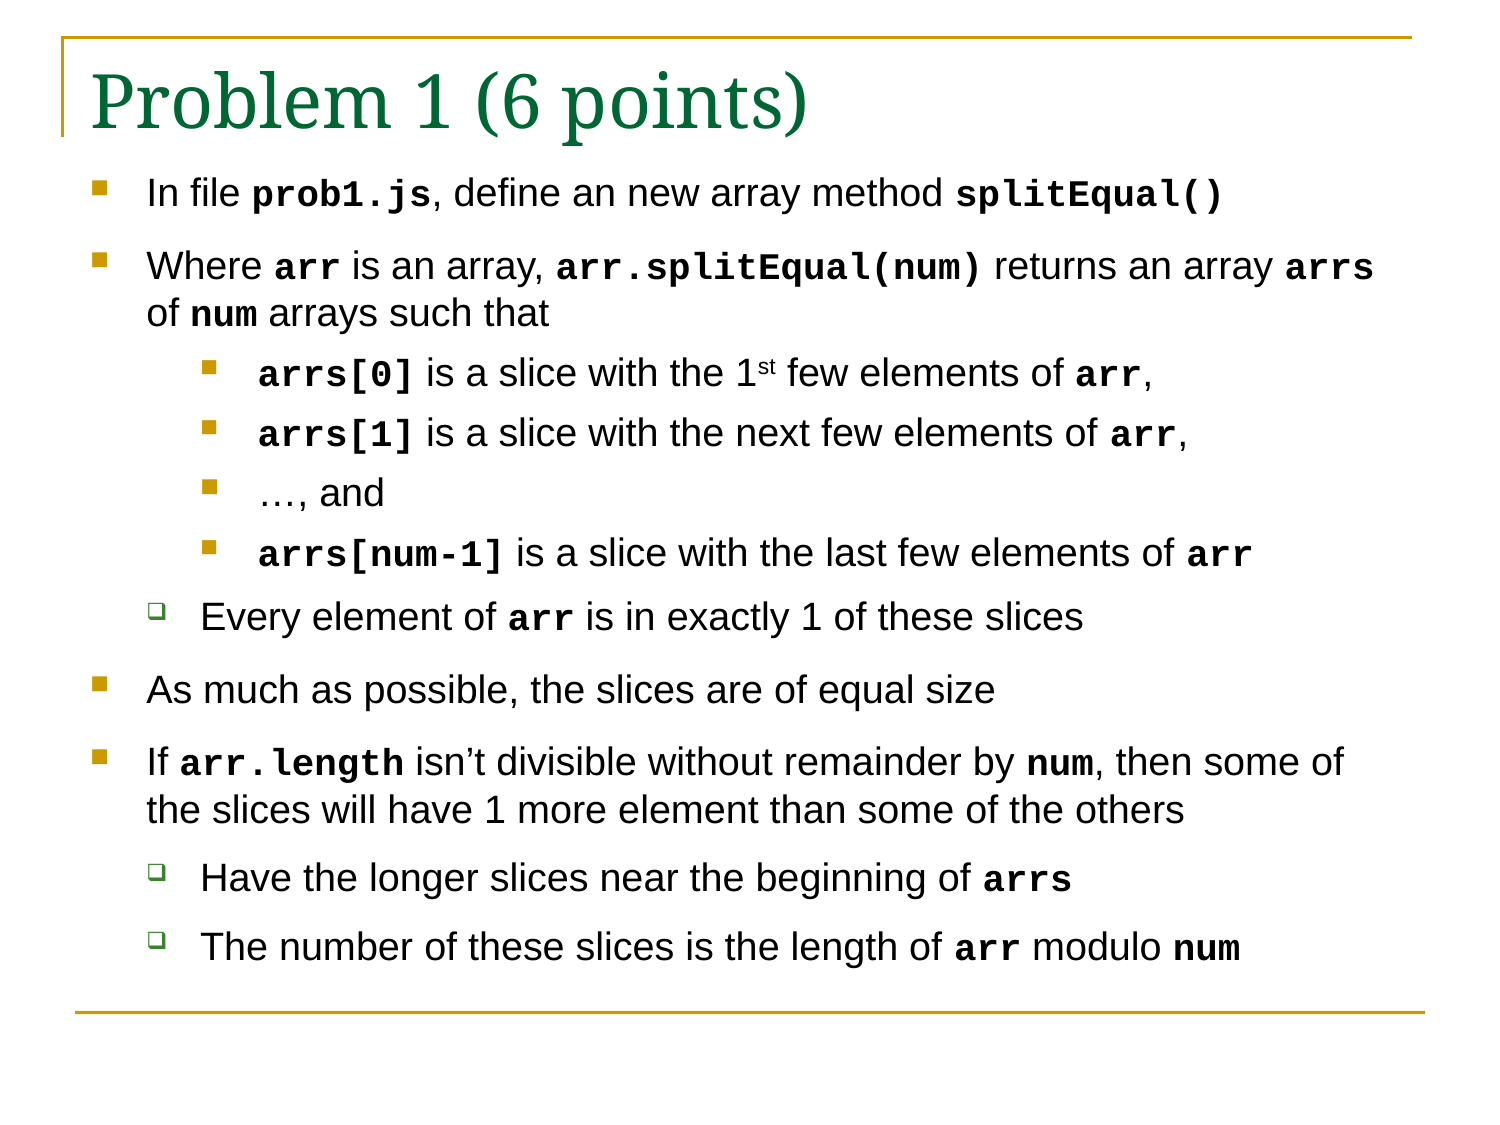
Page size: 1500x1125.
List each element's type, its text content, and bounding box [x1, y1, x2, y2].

title Problem 1 (6 points) [75, 45, 1425, 150]
list In file prob1.js, define an new array method splitEqual() Where arr is an array, arr.splitEqual(num) returns an array arrs of num arrays such that arrs[0] is a slice with the 1st few elements of arr, arrs[1] is a slice with the next few elements of arr, …, and arrs[num-1] is a slice with the last few elements of arr Every element of arr is in exactly 1 of these slices As much as possible, the slices are of equal size If arr.length isn’t divisible without remainder by num, then some of the slices will have 1 more element than some of the others Have the longer slices near the beginning of arrs The number of these slices is the length of arr modulo num [75, 159, 1425, 1006]
